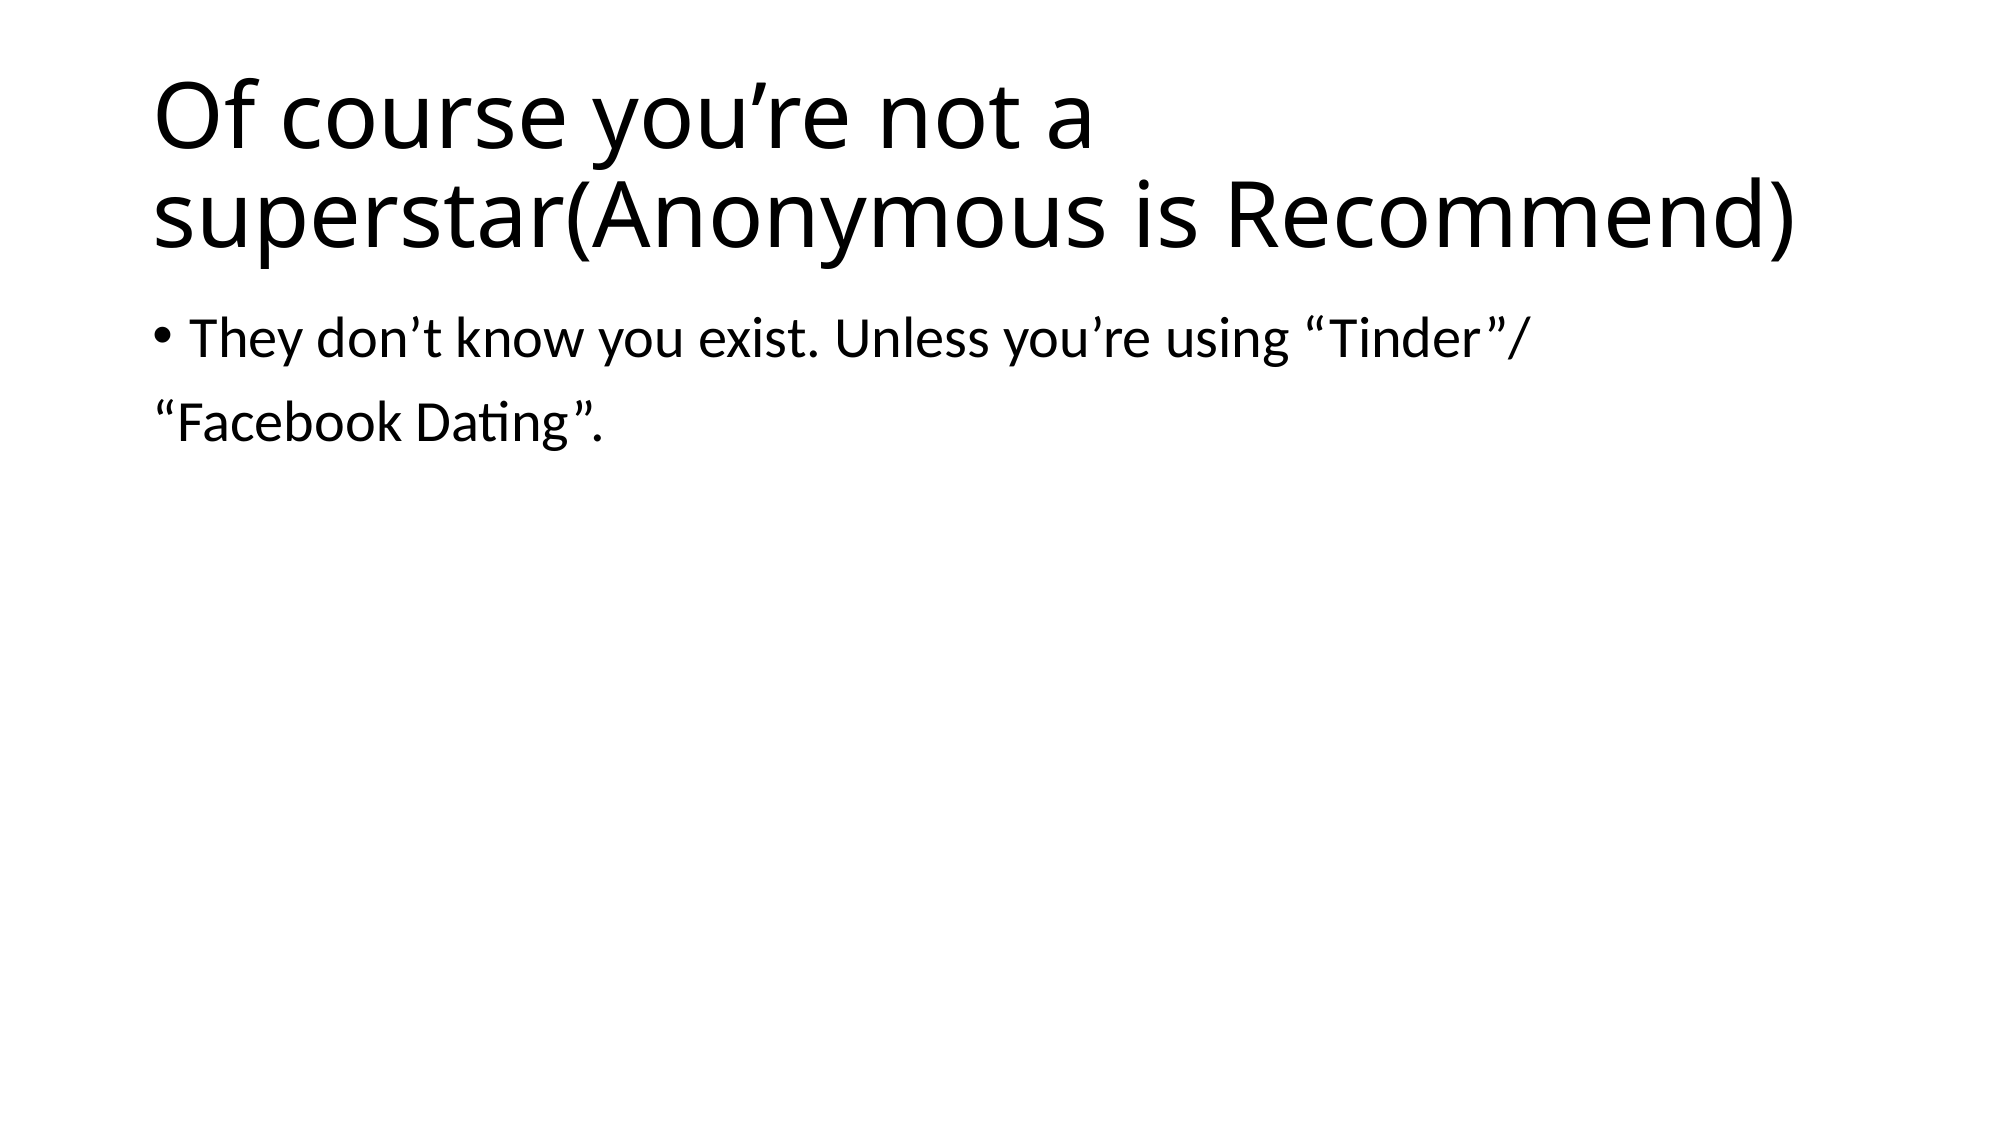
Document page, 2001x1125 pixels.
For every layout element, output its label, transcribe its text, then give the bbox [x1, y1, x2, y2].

list They don’t know you exist. Unless you’re using “Tinder”/ “Facebook Dating”. [137, 299, 1863, 1014]
title Of course you’re not a superstar(Anonymous is Recommend) [137, 59, 1863, 278]
